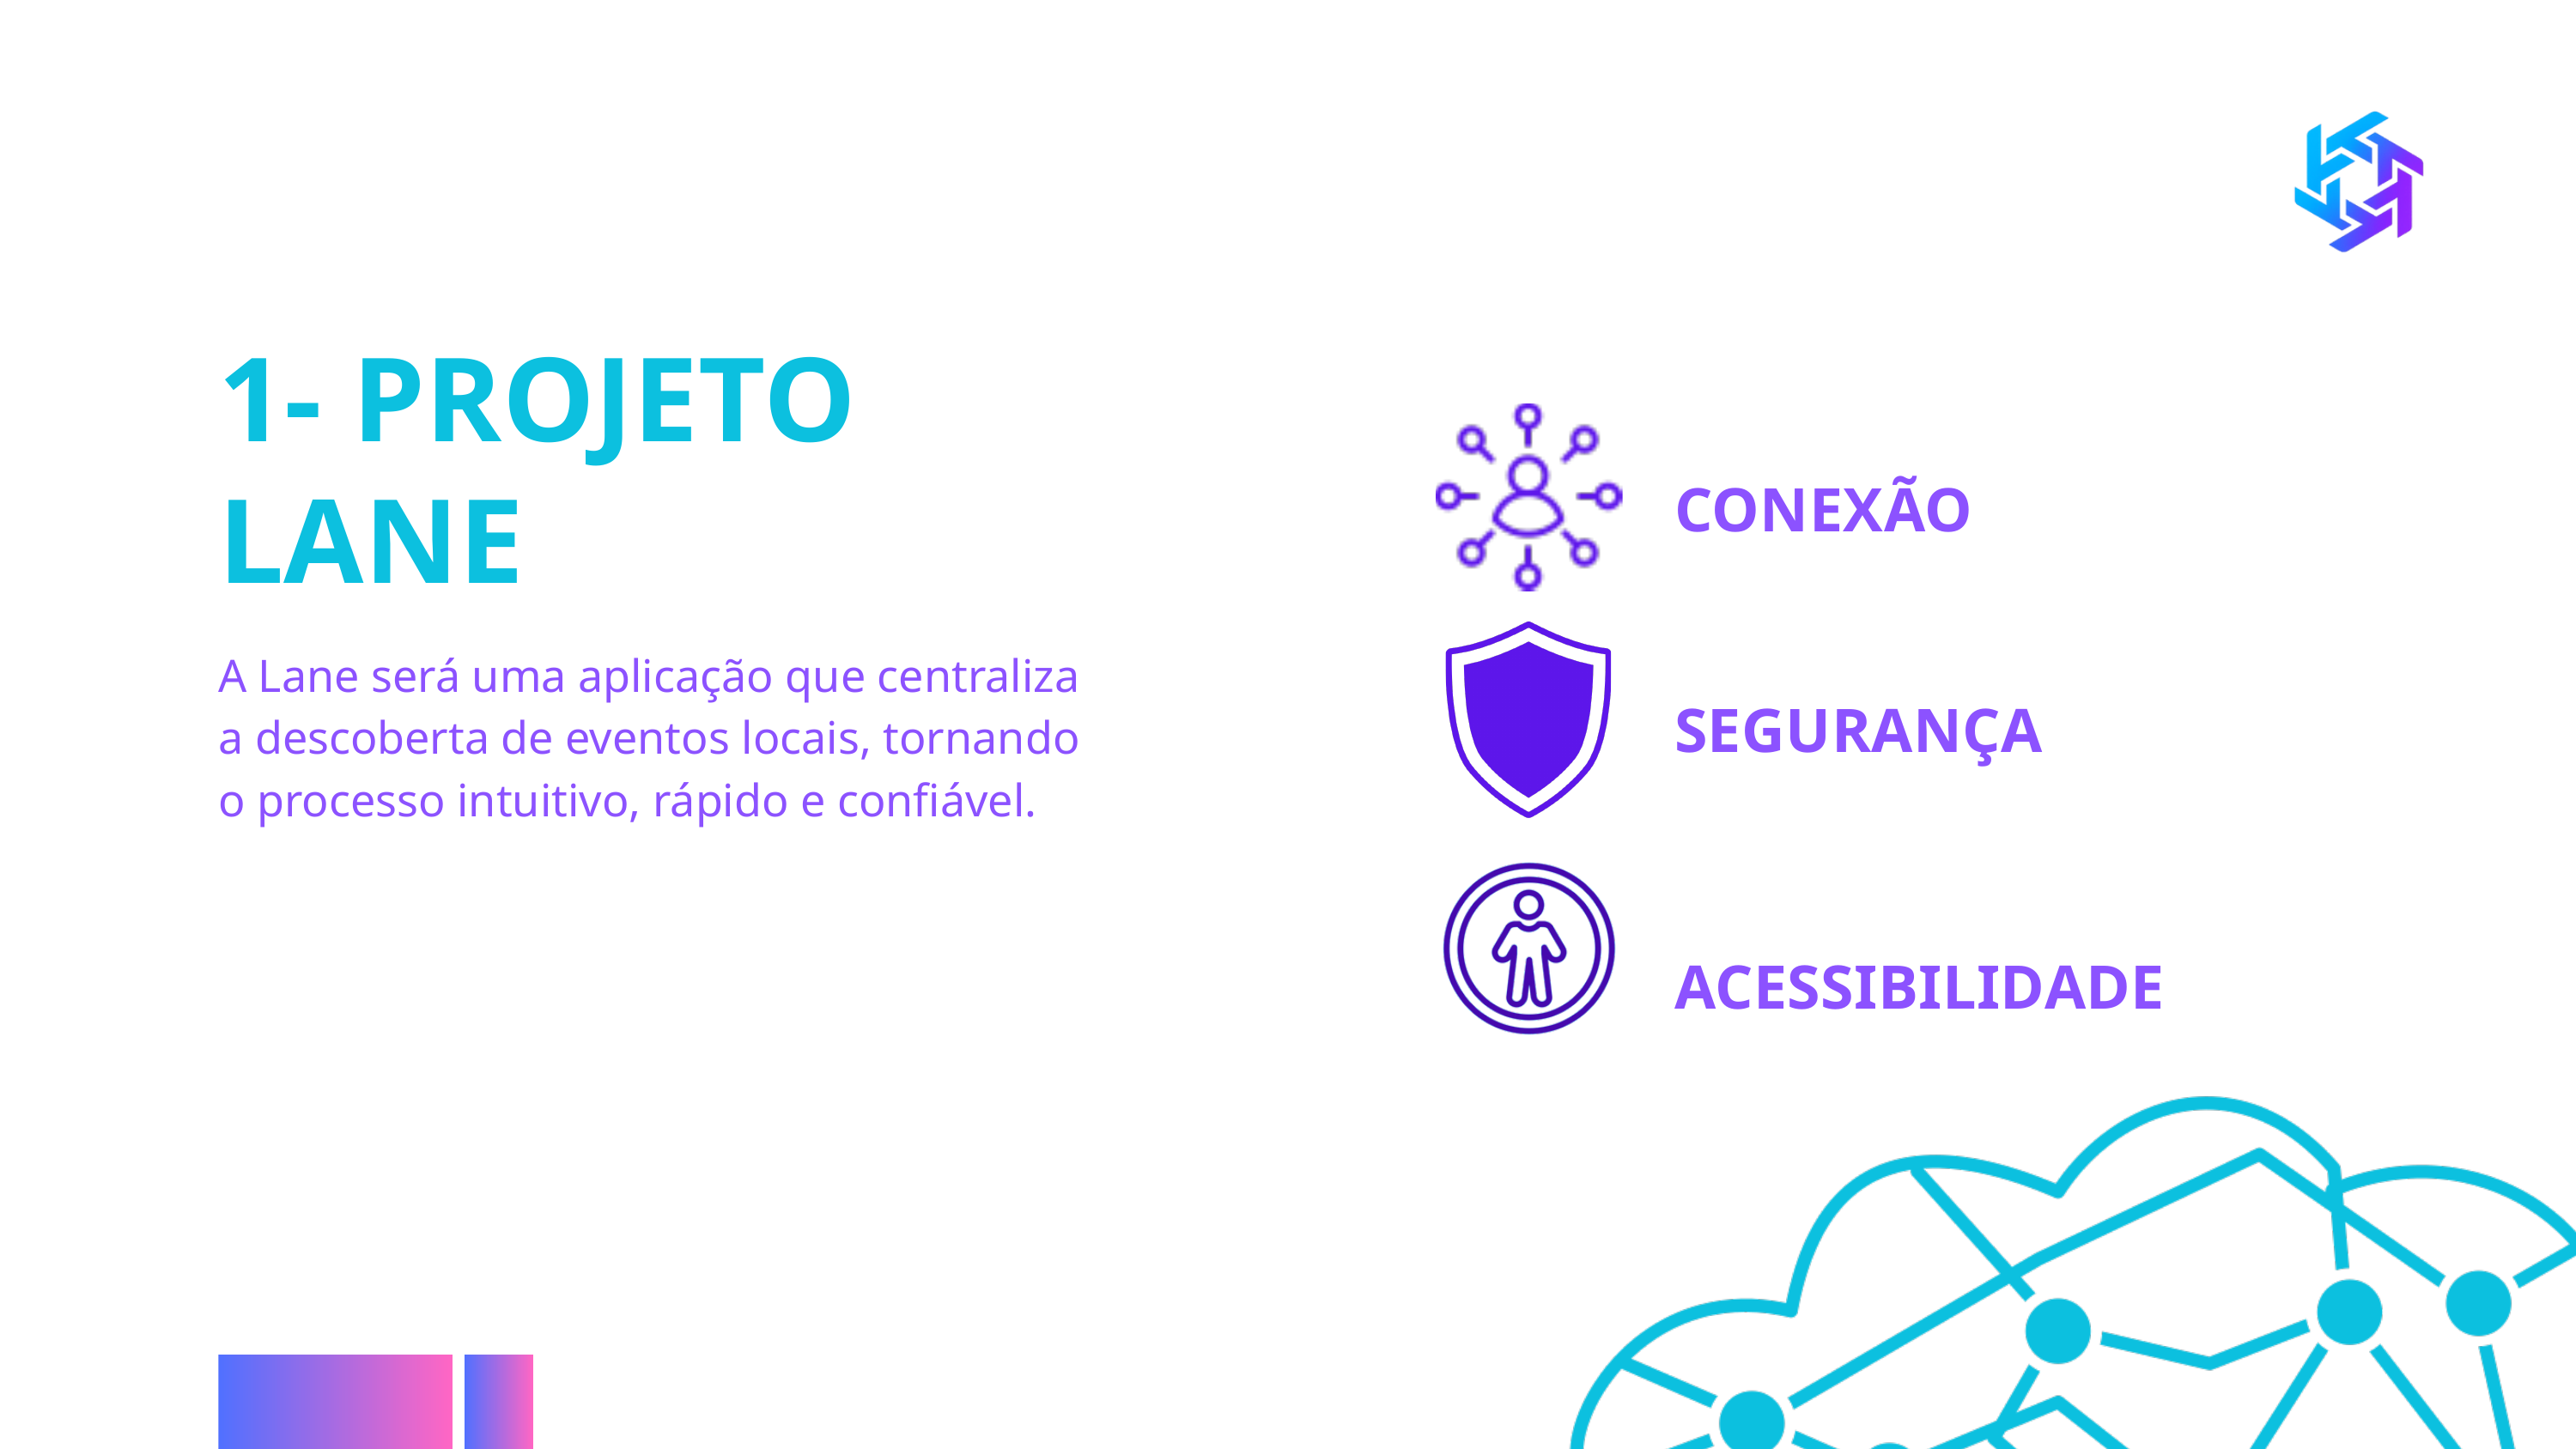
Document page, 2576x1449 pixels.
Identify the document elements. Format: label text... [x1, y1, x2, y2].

text_box [1436, 403, 1623, 591]
text_box 1- PROJETO LANE [218, 323, 1036, 607]
text_box CONEXÃO [1674, 470, 1984, 544]
text_box [2287, 103, 2432, 260]
text_box A Lane será uma aplicação que centraliza a descoberta de eventos locais, tornando o processo intuitivo, rápido e confiável. [218, 638, 1091, 827]
text_box [1335, 1093, 2576, 1449]
text_box ACESSIBILIDADE [1674, 947, 2292, 1021]
text_box [1429, 848, 1630, 1049]
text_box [464, 1355, 534, 1449]
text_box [218, 1355, 453, 1449]
text_box [1445, 621, 1612, 818]
text_box SEGURANÇA [1674, 690, 2059, 765]
